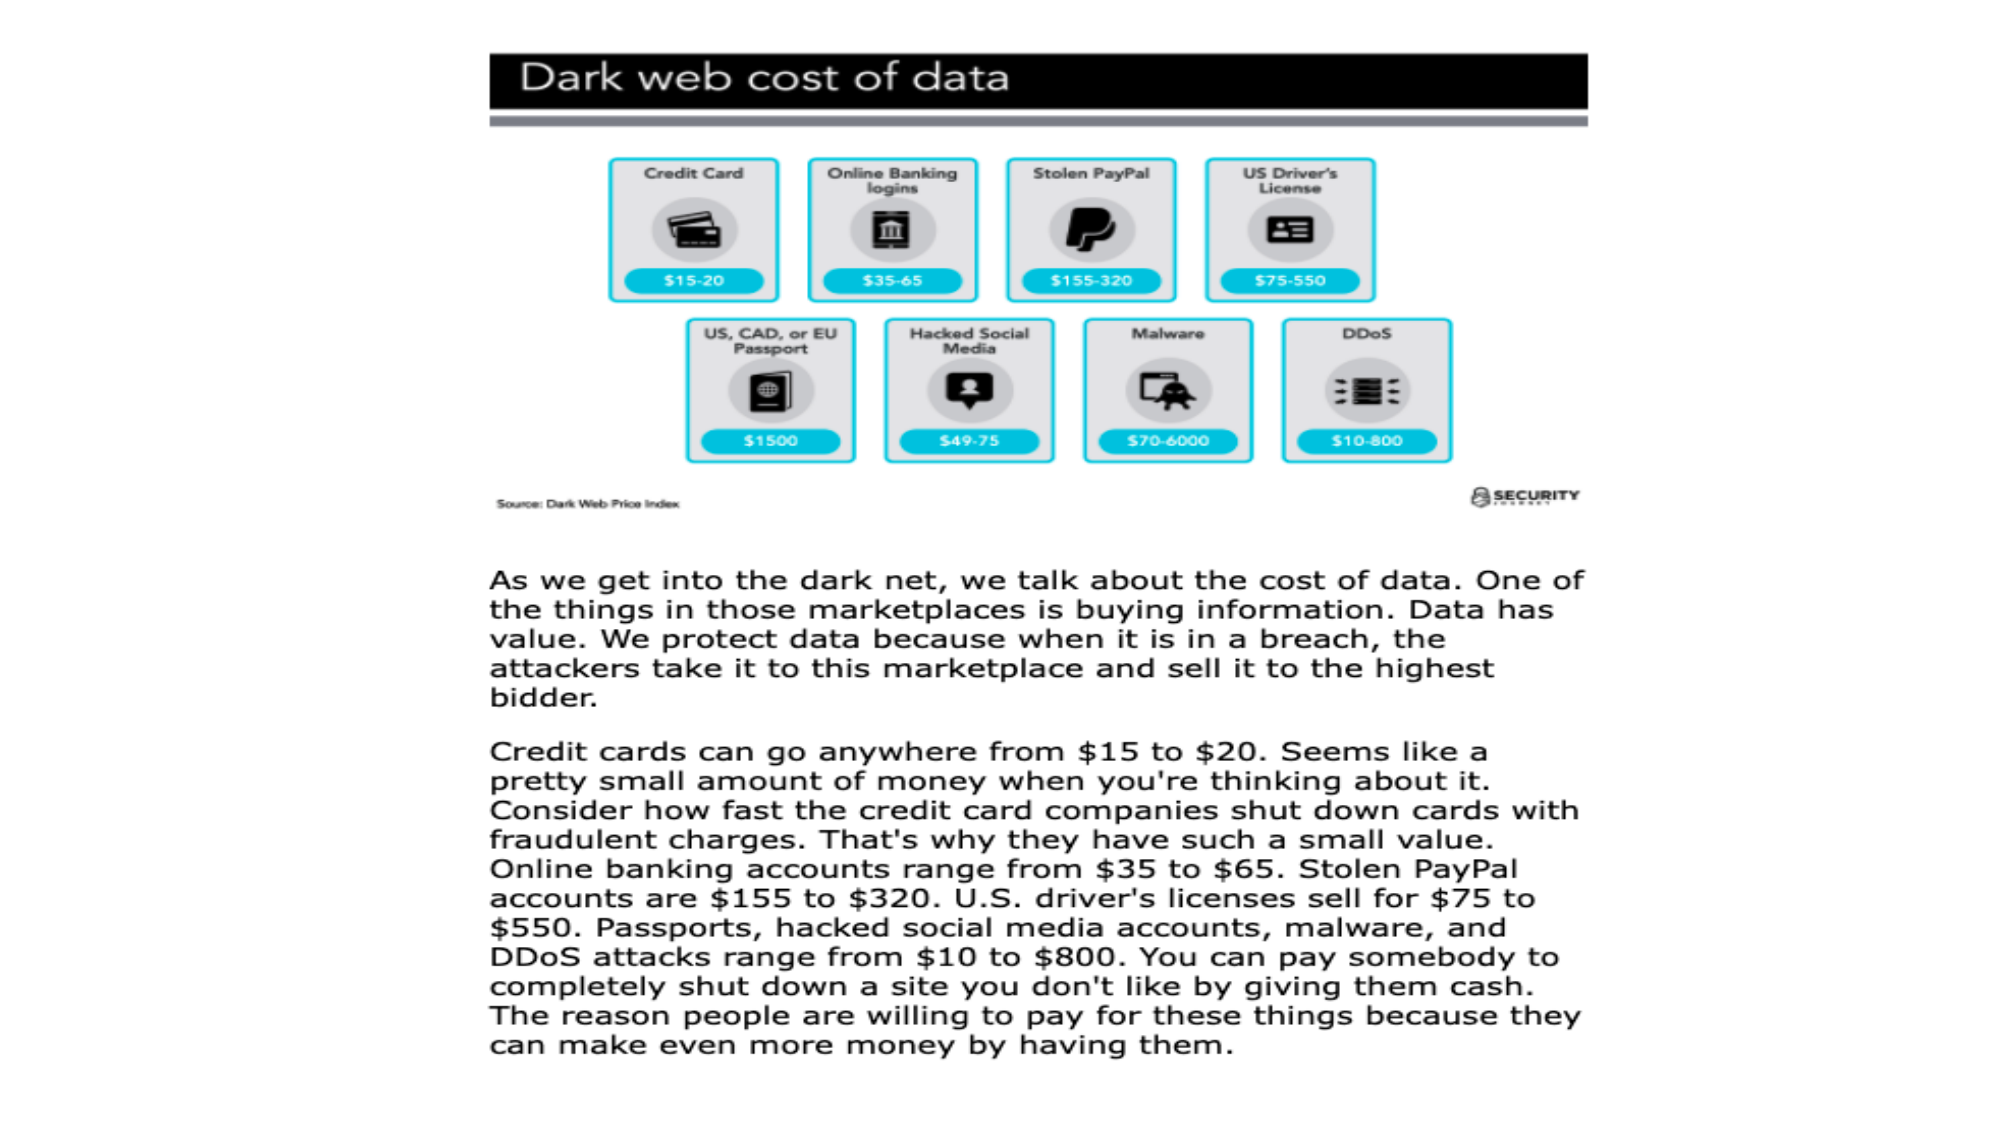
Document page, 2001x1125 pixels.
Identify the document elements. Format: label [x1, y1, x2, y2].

picture [474, 40, 1613, 1085]
